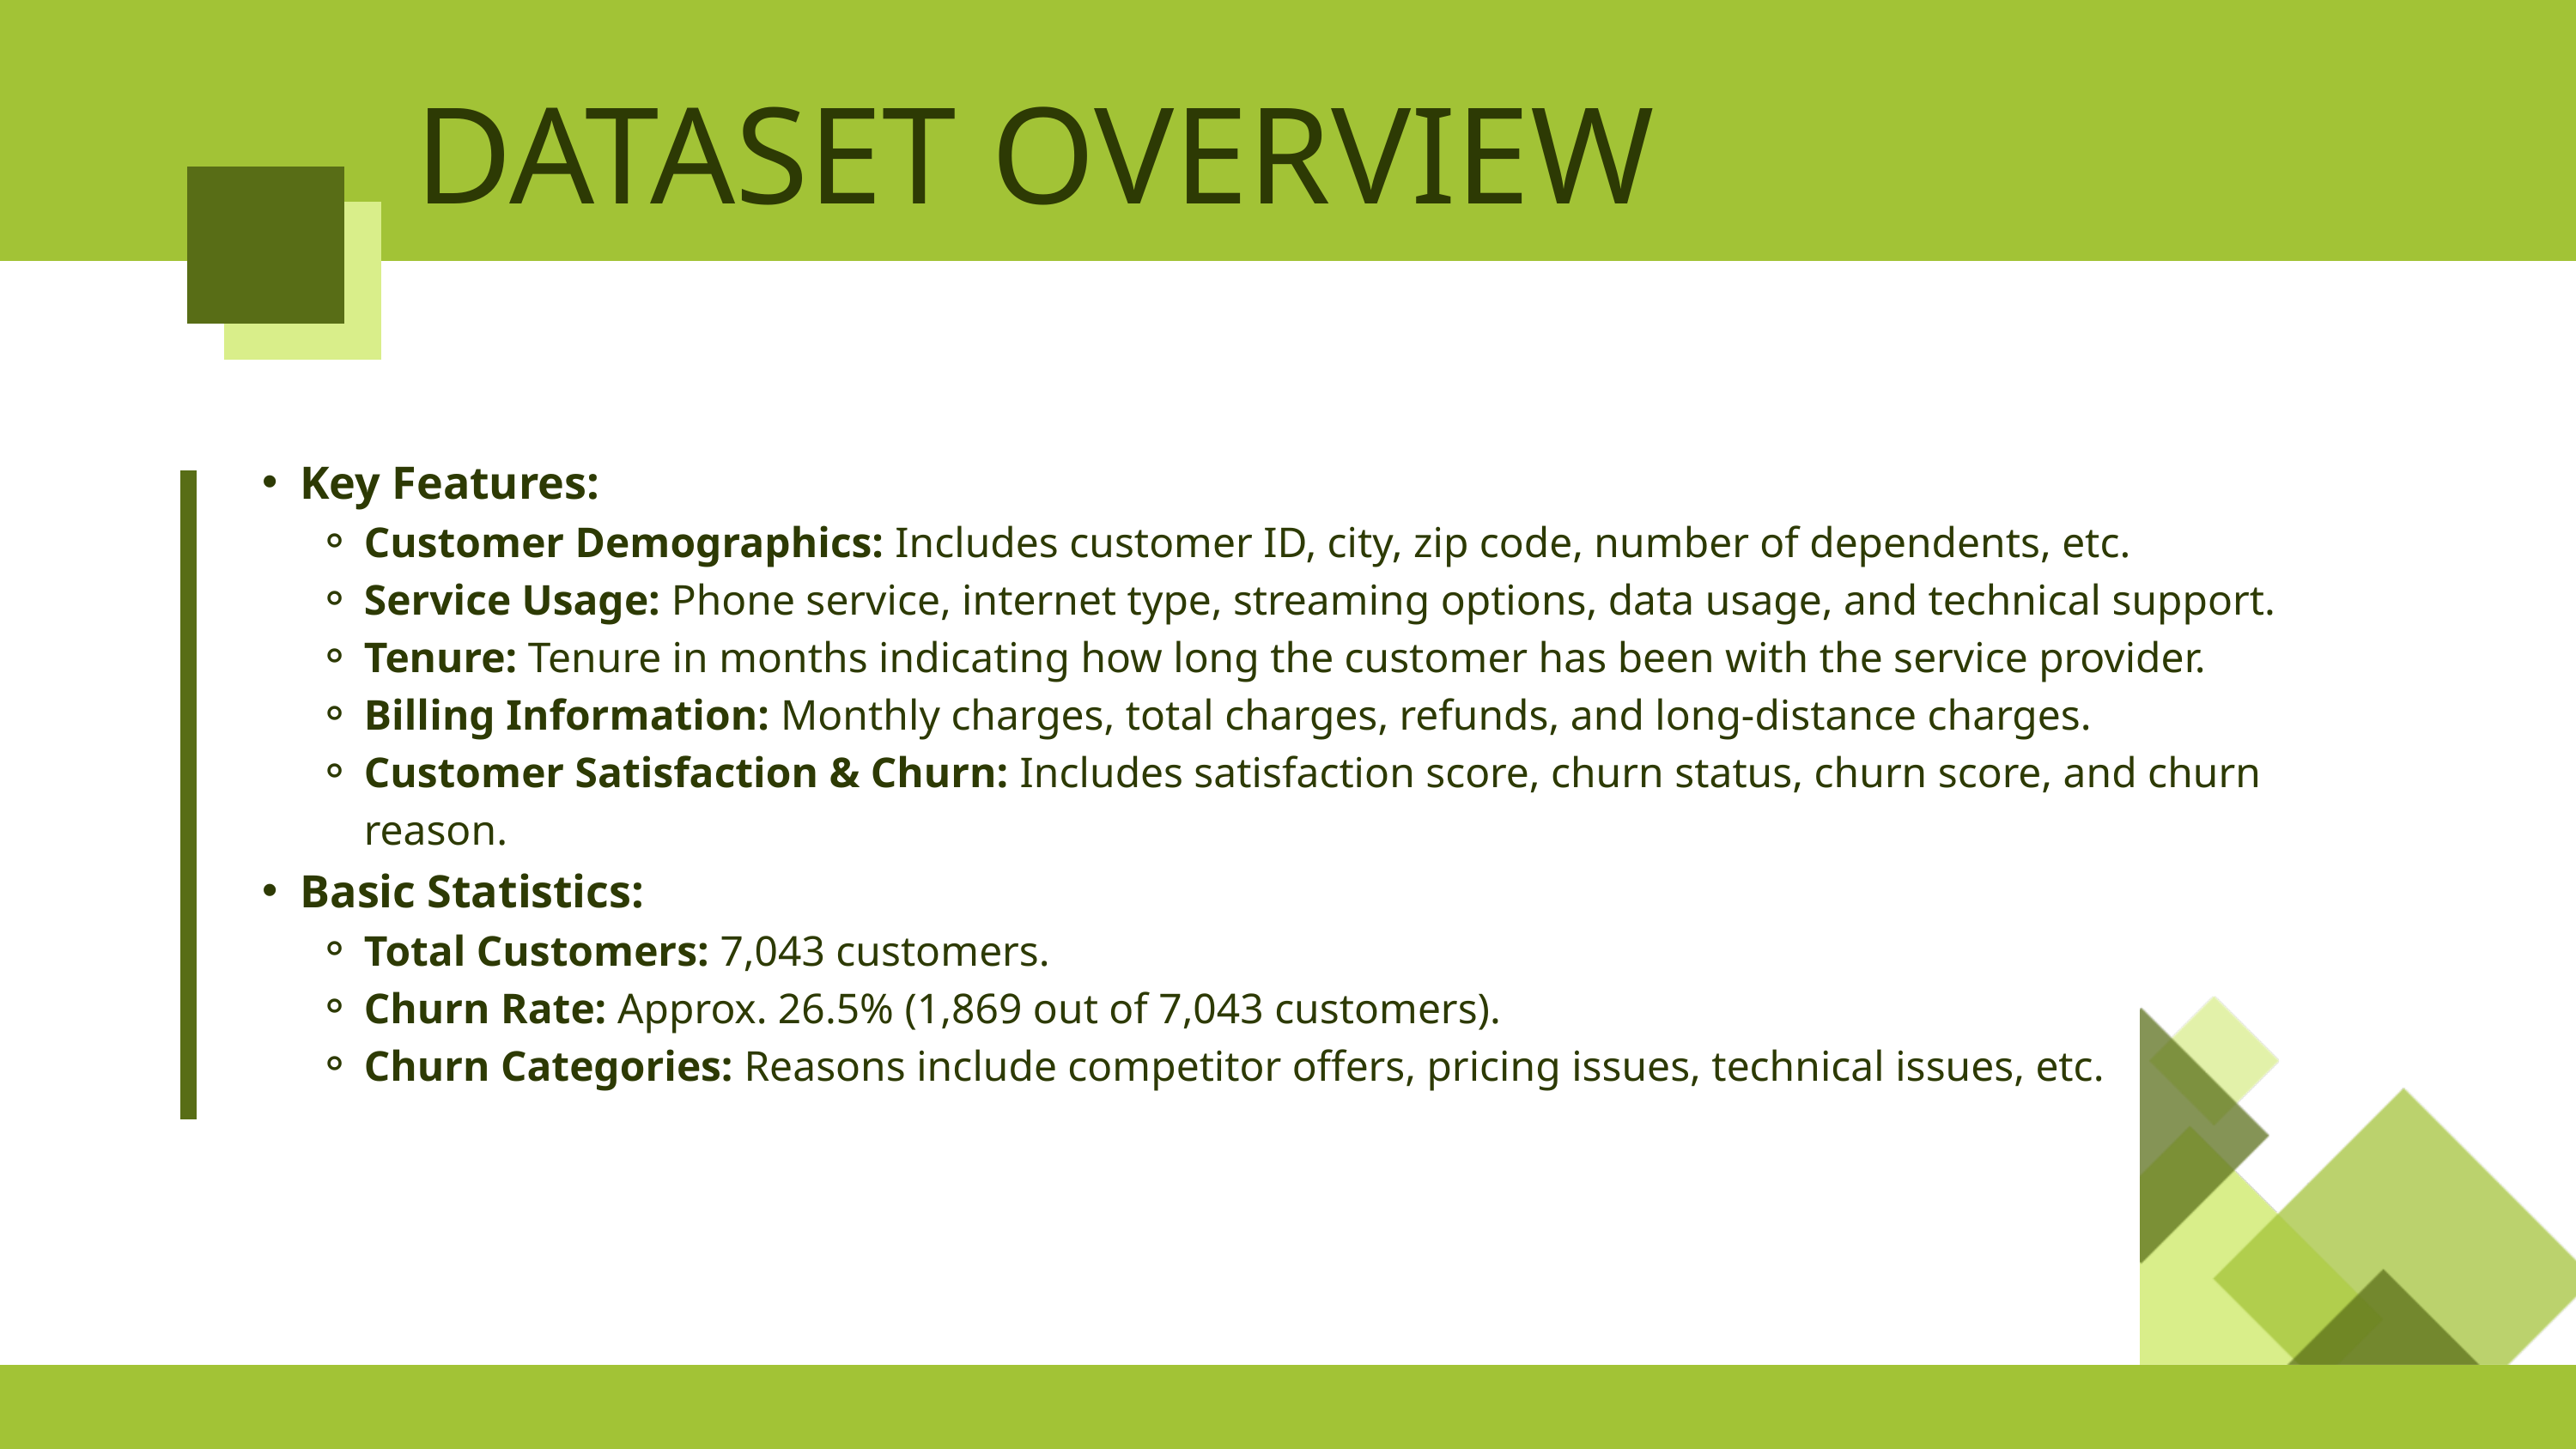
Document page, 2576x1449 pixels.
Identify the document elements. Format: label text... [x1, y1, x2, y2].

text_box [186, 166, 345, 324]
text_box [0, 1364, 2576, 1449]
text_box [0, 0, 2576, 262]
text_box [223, 202, 382, 360]
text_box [178, 470, 197, 1350]
text_box Key Features: Customer Demographics: Includes customer ID, city, zip code, number of dependents, etc. Service Usage: Phone service, internet type, streaming options, data usage, and technical support. Tenure: Tenure in months indicating how long the customer has been with the service provider. Billing Information: Monthly charges, total charges, refunds, and long-distance charges. Customer Satisfaction & Churn: Includes satisfaction score, churn status, churn score, and churn reason. Basic Statistics: Total Customers: 7,043 customers. Churn Rate: Approx. 26.5% (1,869 out of 7,043 customers). Churn Categories: Reasons include competitor offers, pricing issues, technical issues, etc. [223, 446, 2281, 1149]
text_box [2140, 996, 2576, 1362]
